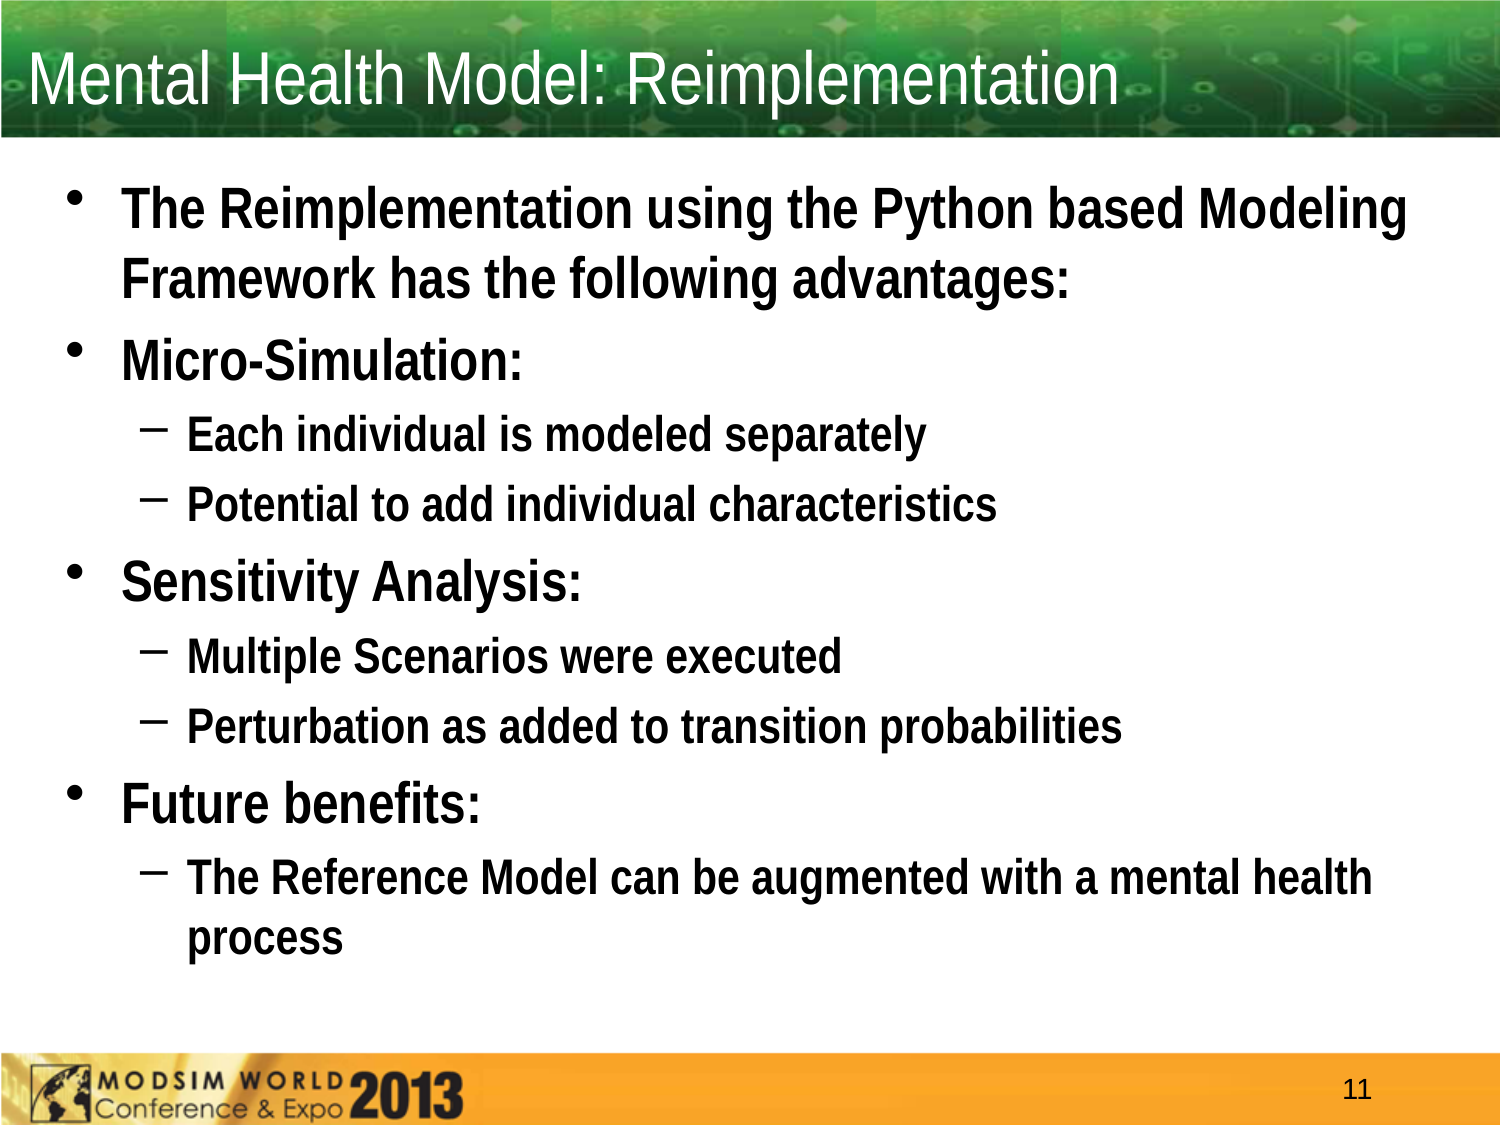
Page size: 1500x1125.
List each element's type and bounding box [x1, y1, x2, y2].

list [50, 162, 1463, 1025]
slide_number [1037, 1062, 1388, 1103]
title [12, 0, 1275, 150]
picture [0, 0, 1500, 1125]
